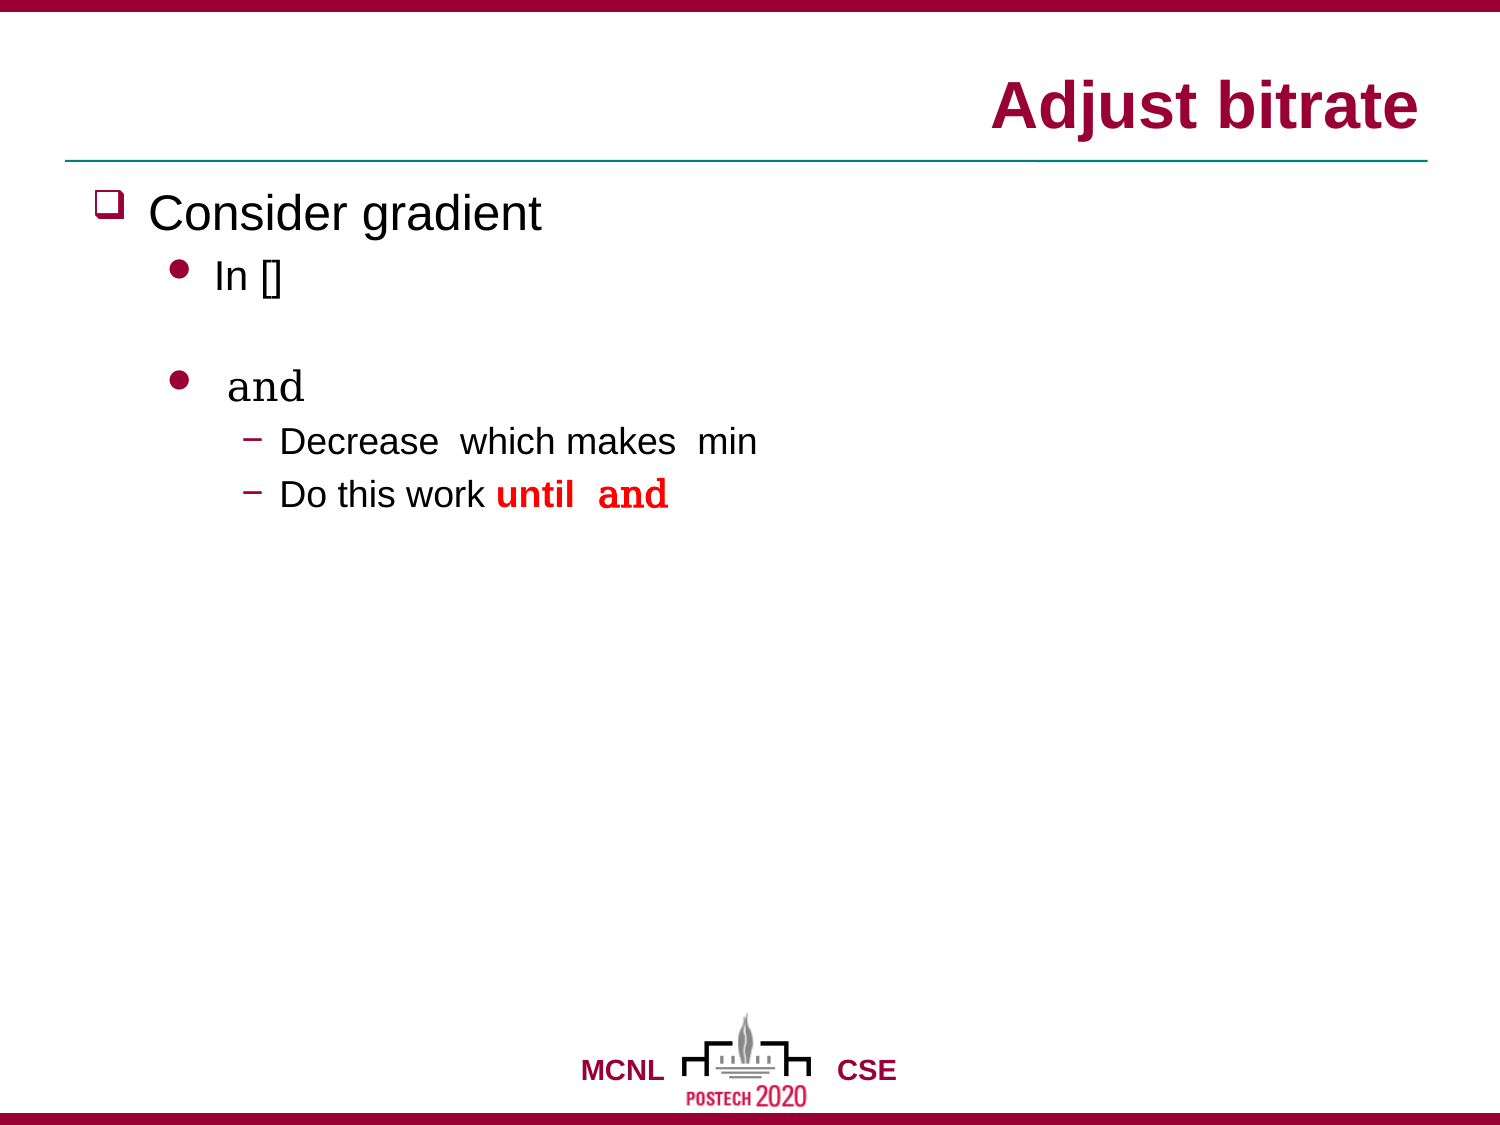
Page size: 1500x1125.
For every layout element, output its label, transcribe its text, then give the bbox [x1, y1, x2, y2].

title Adjust bitrate [74, 36, 1436, 150]
picture [672, 1012, 820, 1111]
